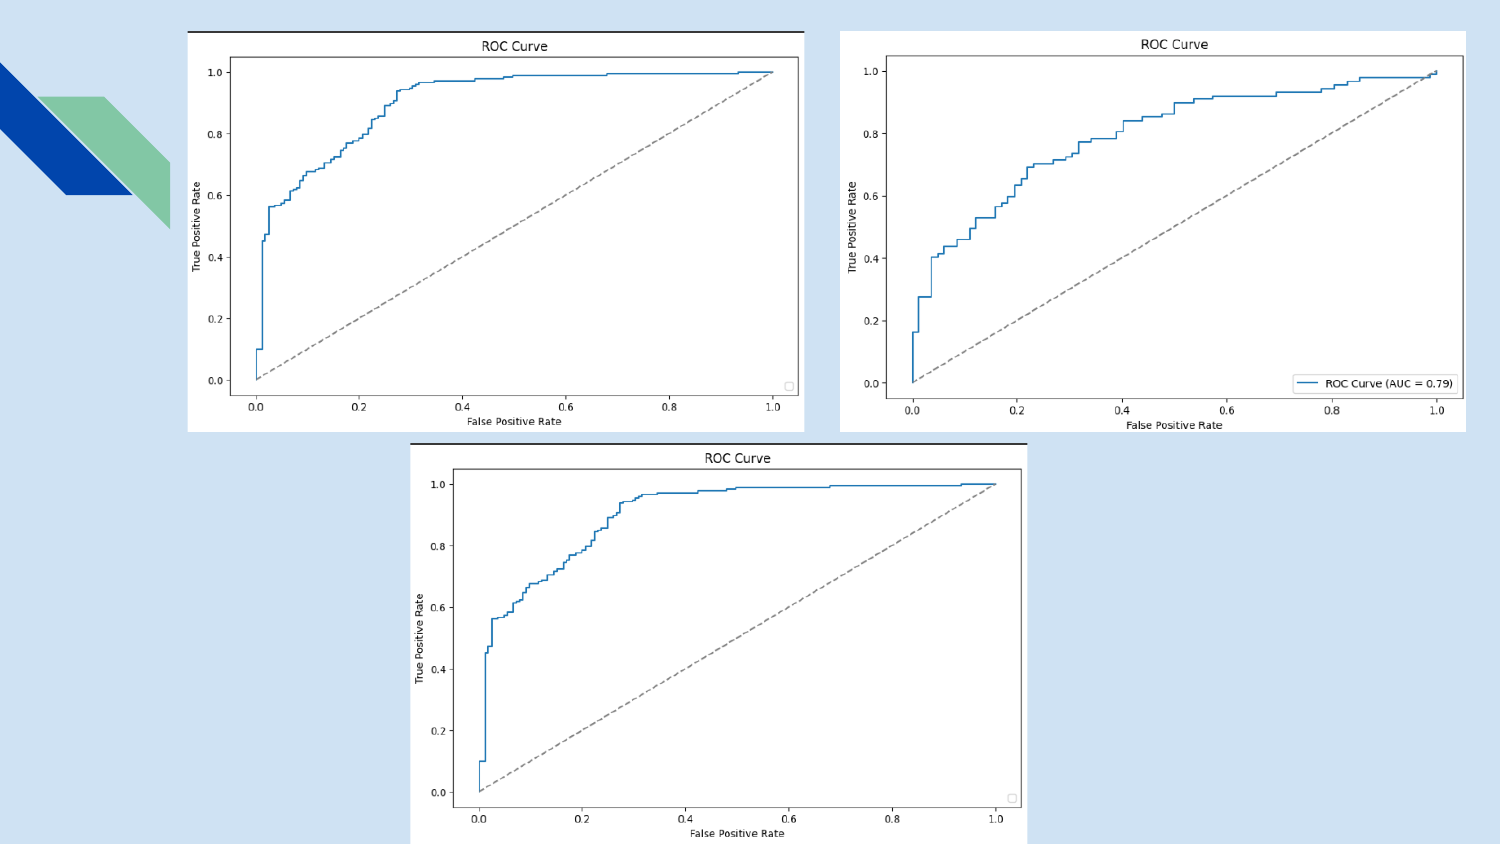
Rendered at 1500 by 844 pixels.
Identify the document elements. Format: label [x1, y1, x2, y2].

picture [410, 443, 1028, 844]
picture [187, 31, 805, 433]
picture [840, 31, 1467, 433]
